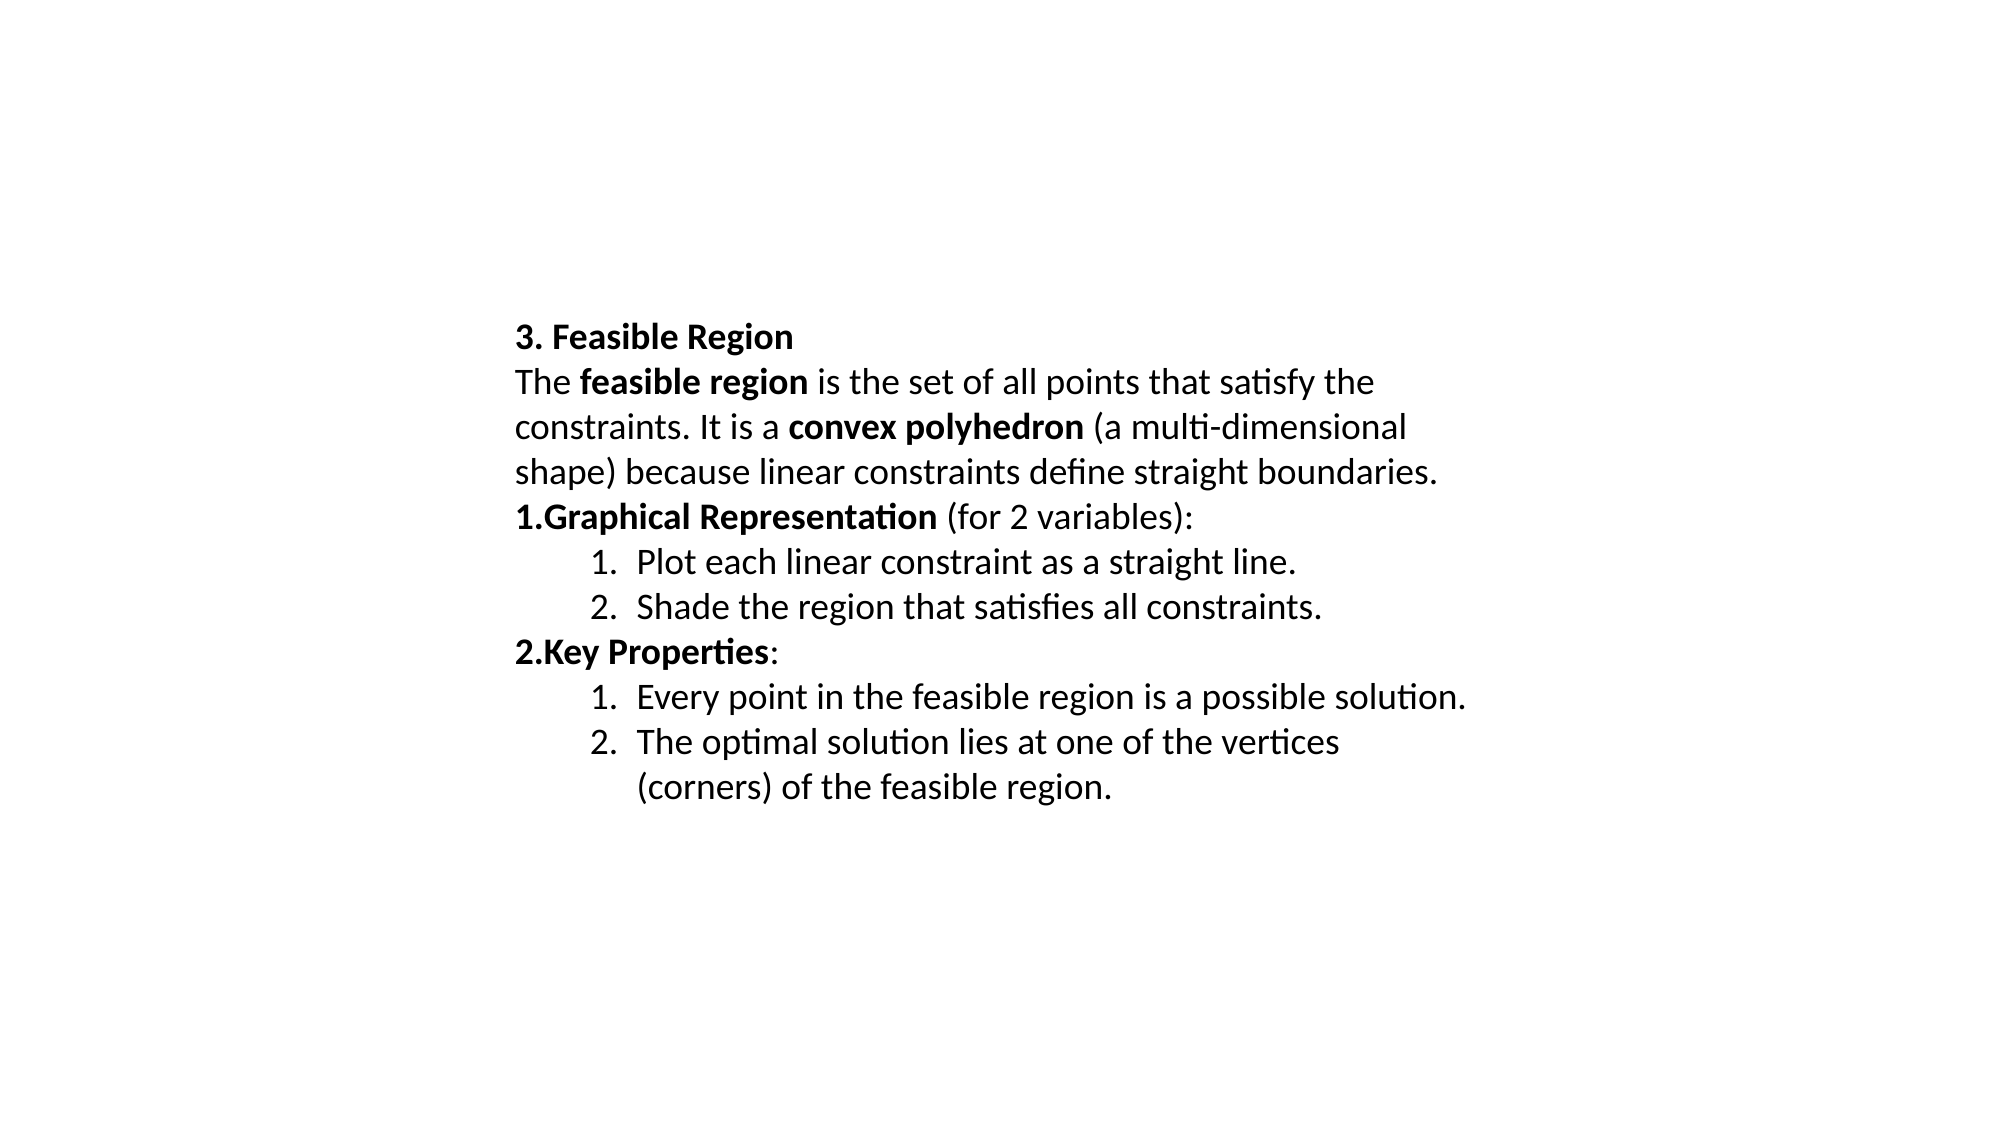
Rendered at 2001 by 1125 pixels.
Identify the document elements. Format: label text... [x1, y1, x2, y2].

text_box 3. Feasible Region The feasible region is the set of all points that satisfy the constraints. It is a convex polyhedron (a multi-dimensional shape) because linear constraints define straight boundaries. Graphical Representation (for 2 variables): Plot each linear constraint as a straight line. Shade the region that satisfies all constraints. Key Properties: Every point in the feasible region is a possible solution. The optimal solution lies at one of the vertices (corners) of the feasible region. [500, 304, 1500, 815]
